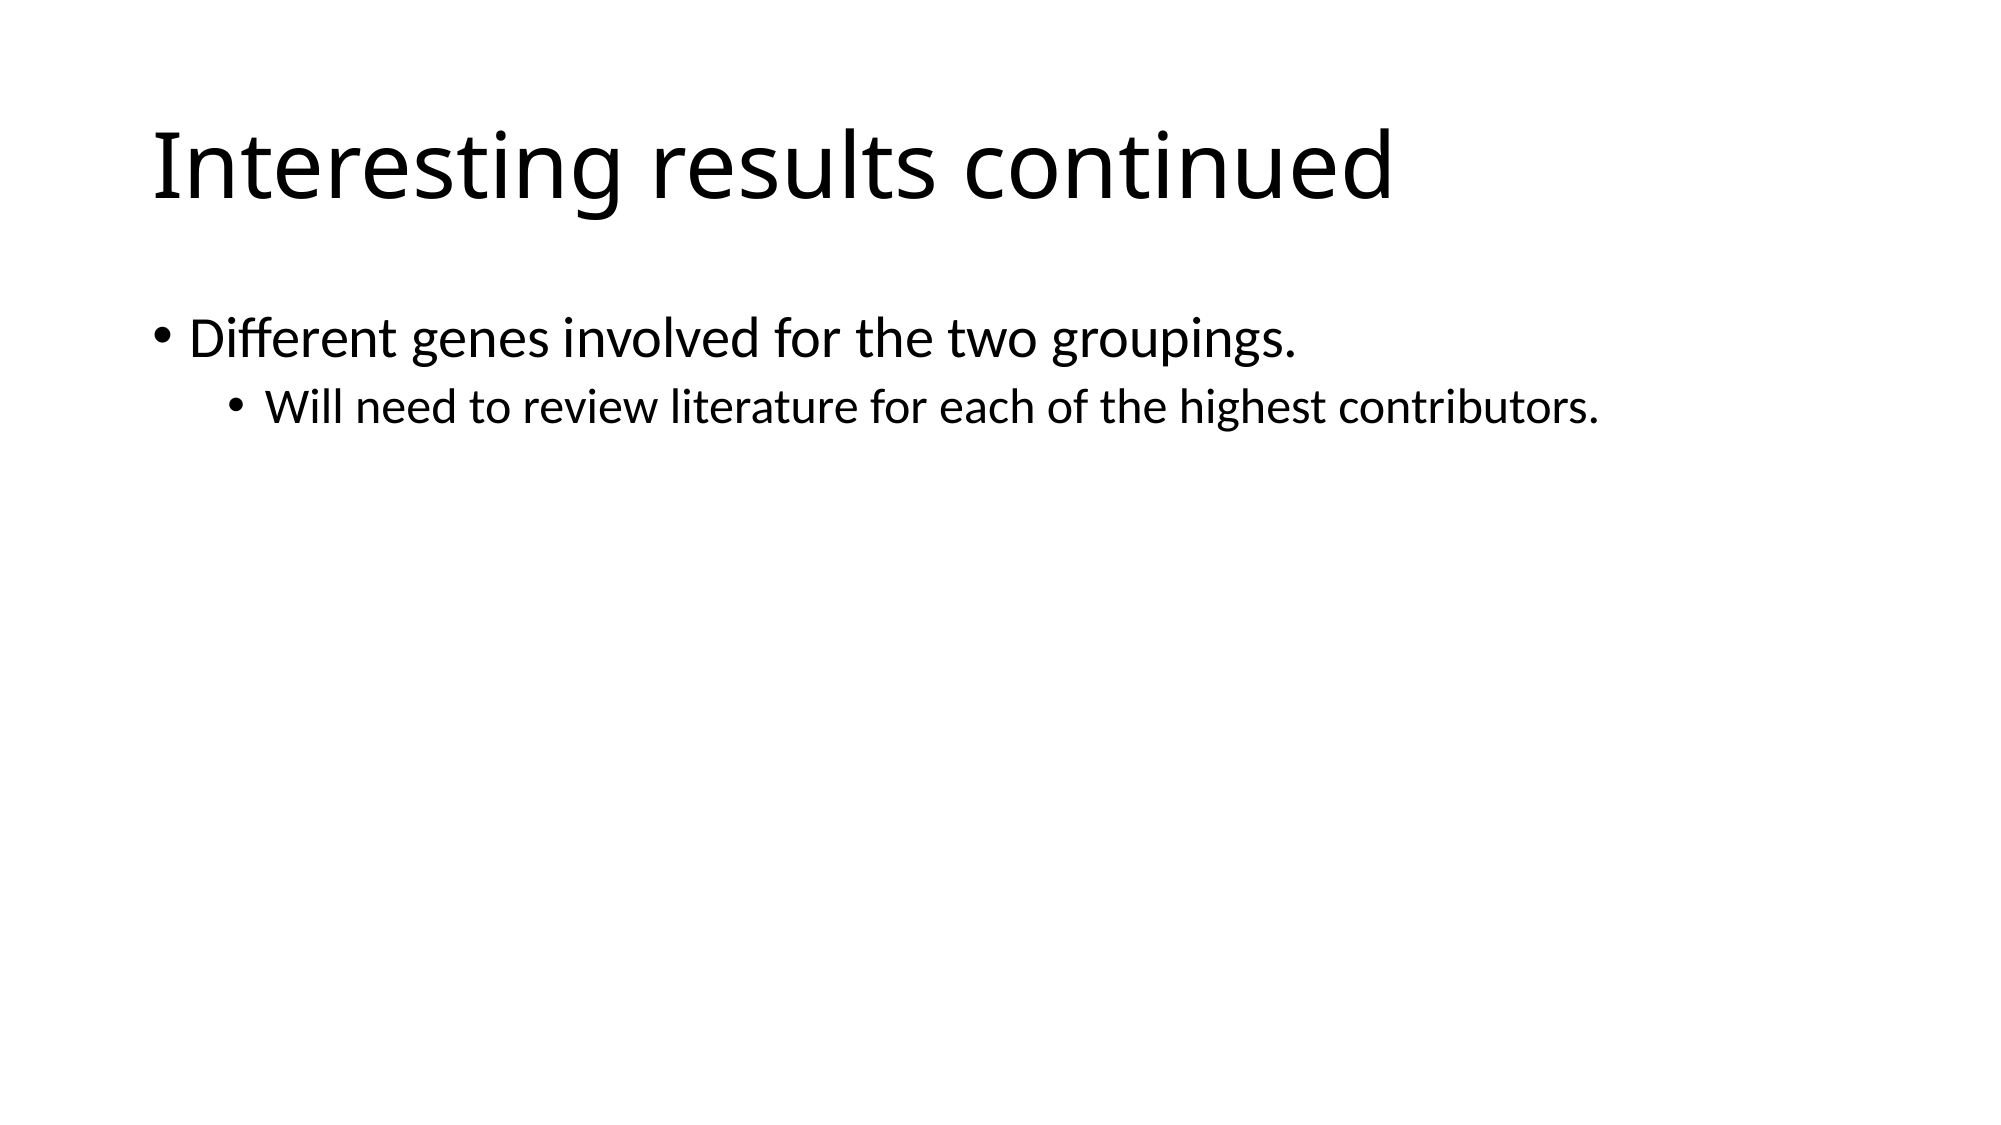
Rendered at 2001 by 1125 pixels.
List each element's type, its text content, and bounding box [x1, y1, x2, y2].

list Different genes involved for the two groupings. Will need to review literature for each of the highest contributors. [137, 299, 1863, 1014]
title Interesting results continued [137, 59, 1863, 278]
